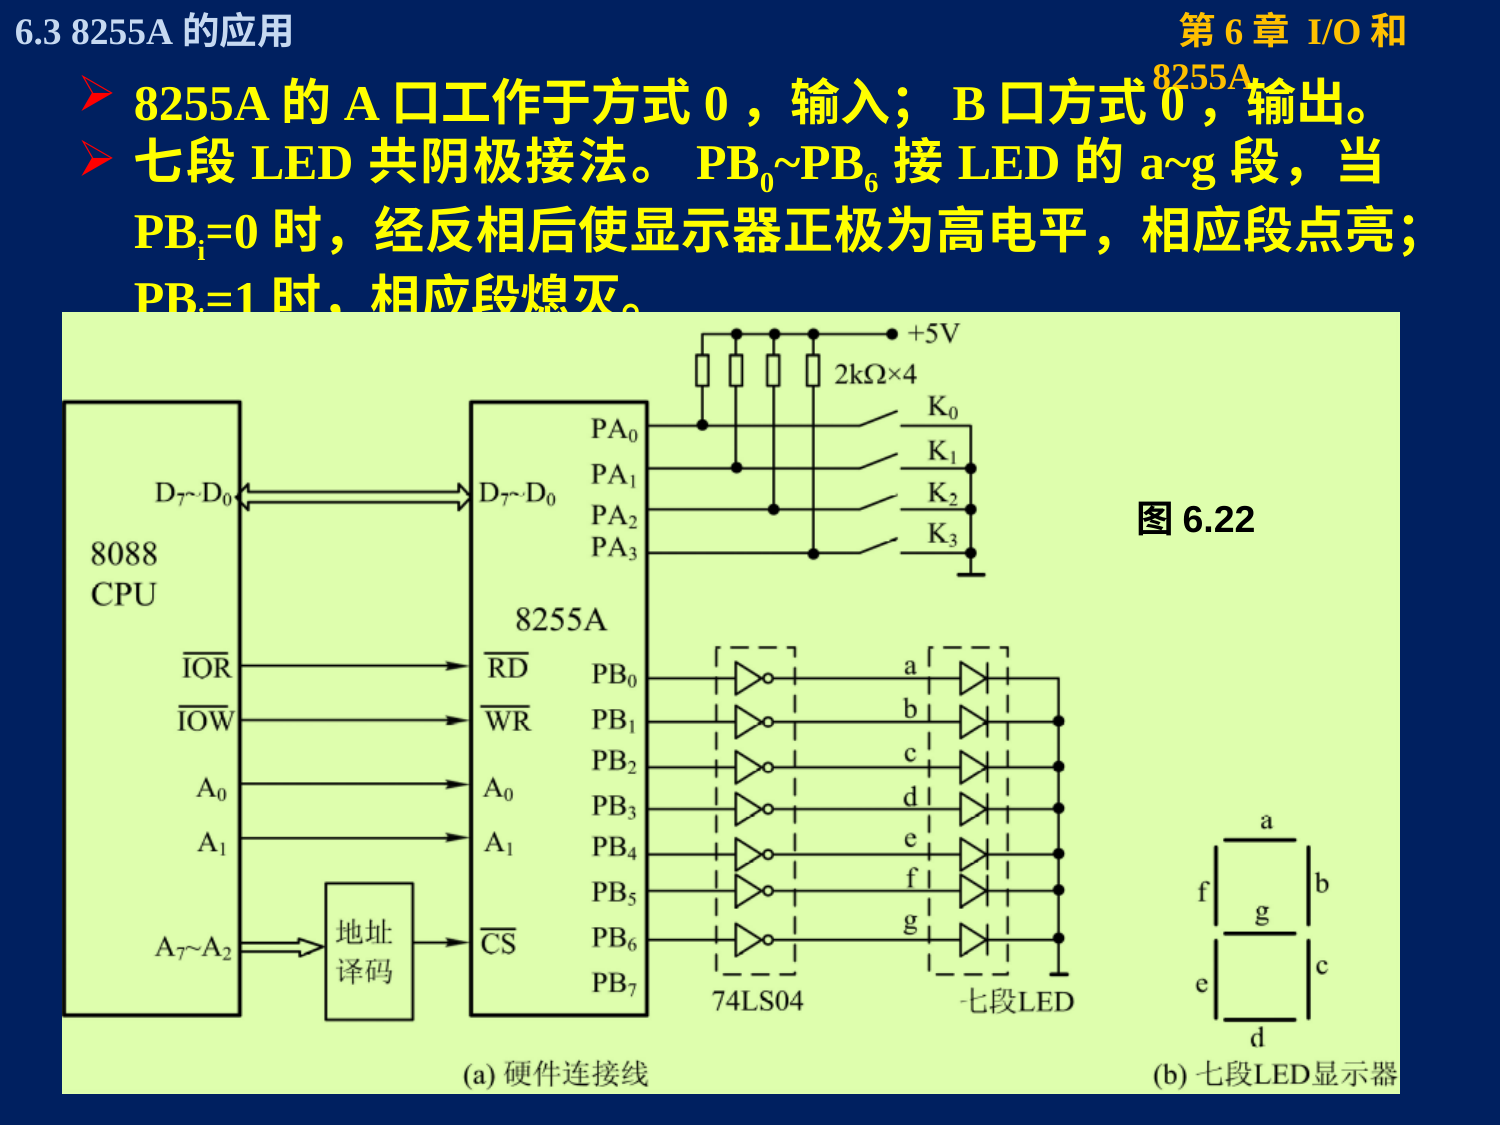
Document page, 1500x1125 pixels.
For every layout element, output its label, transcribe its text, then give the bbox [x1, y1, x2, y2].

list 8255A的A口工作于方式0，输入；B口方式0，输出。 七段LED共阴极接法。PB0~PB6接LED的a~g段，当PBi=0时，经反相后使显示器正极为高电平，相应段点亮；PBi=1时，相应段熄灭。 [62, 62, 1413, 313]
picture [62, 312, 1401, 1094]
